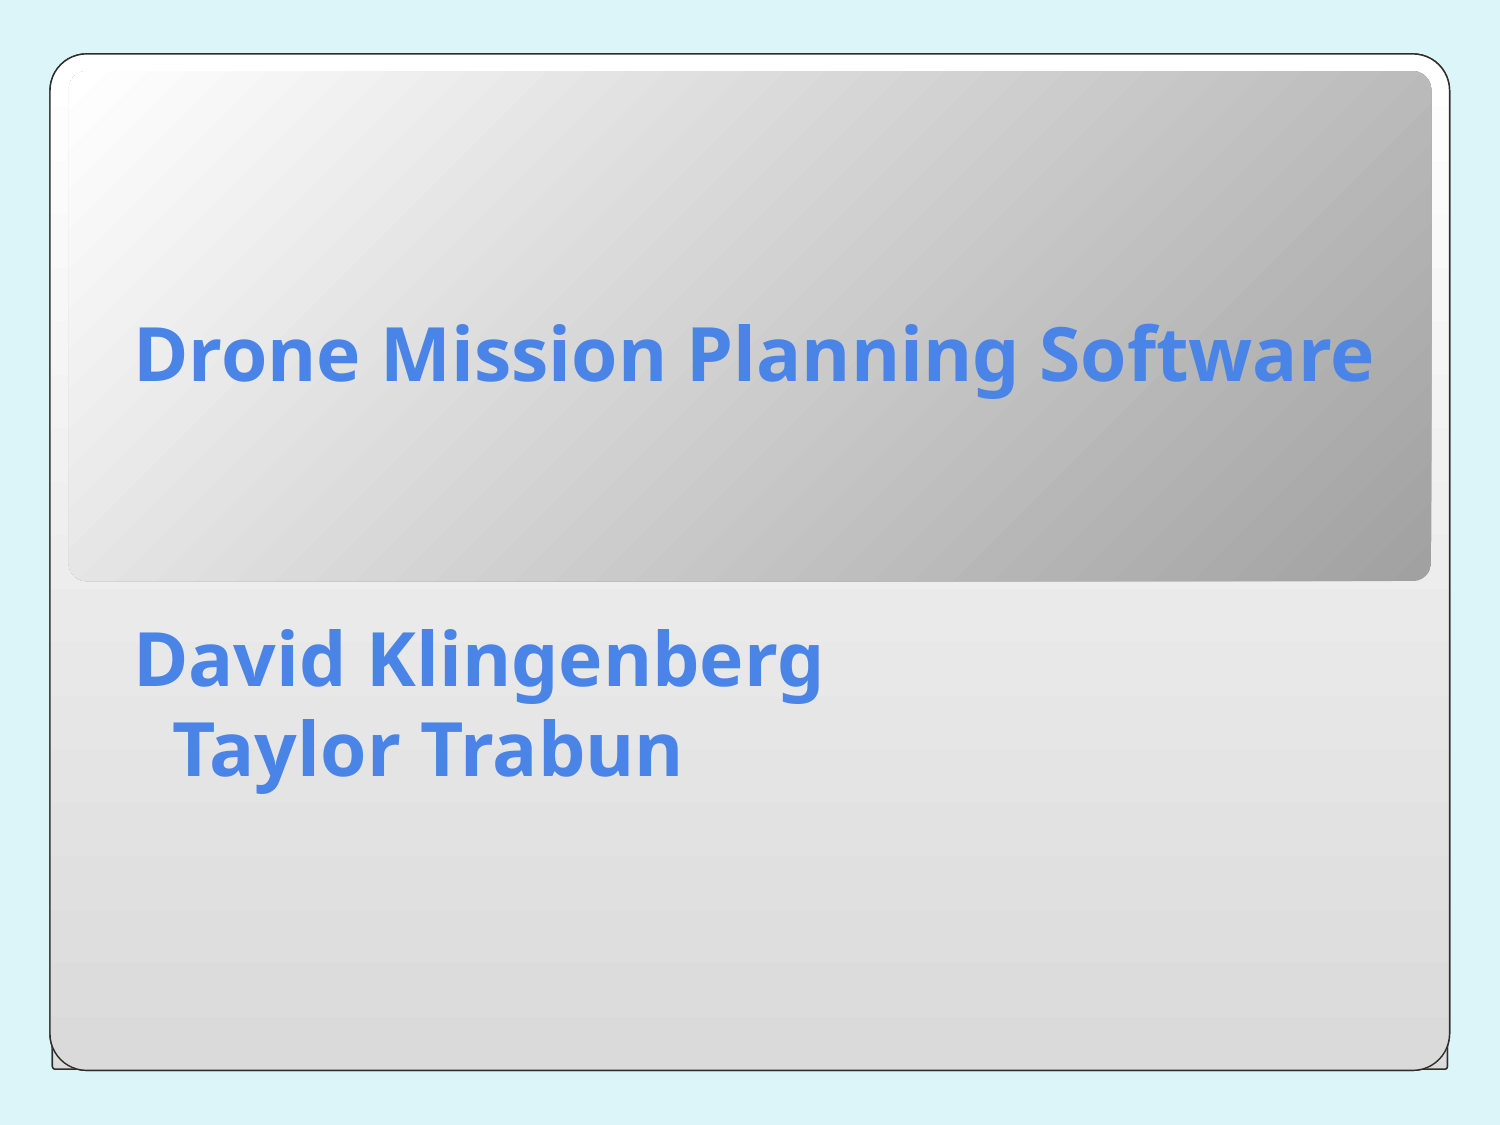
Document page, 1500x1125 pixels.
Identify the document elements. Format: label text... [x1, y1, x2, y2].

text_box David Klingenberg Taylor Trabun [118, 604, 1394, 755]
text_box Drone Mission Planning Software [118, 298, 1394, 599]
